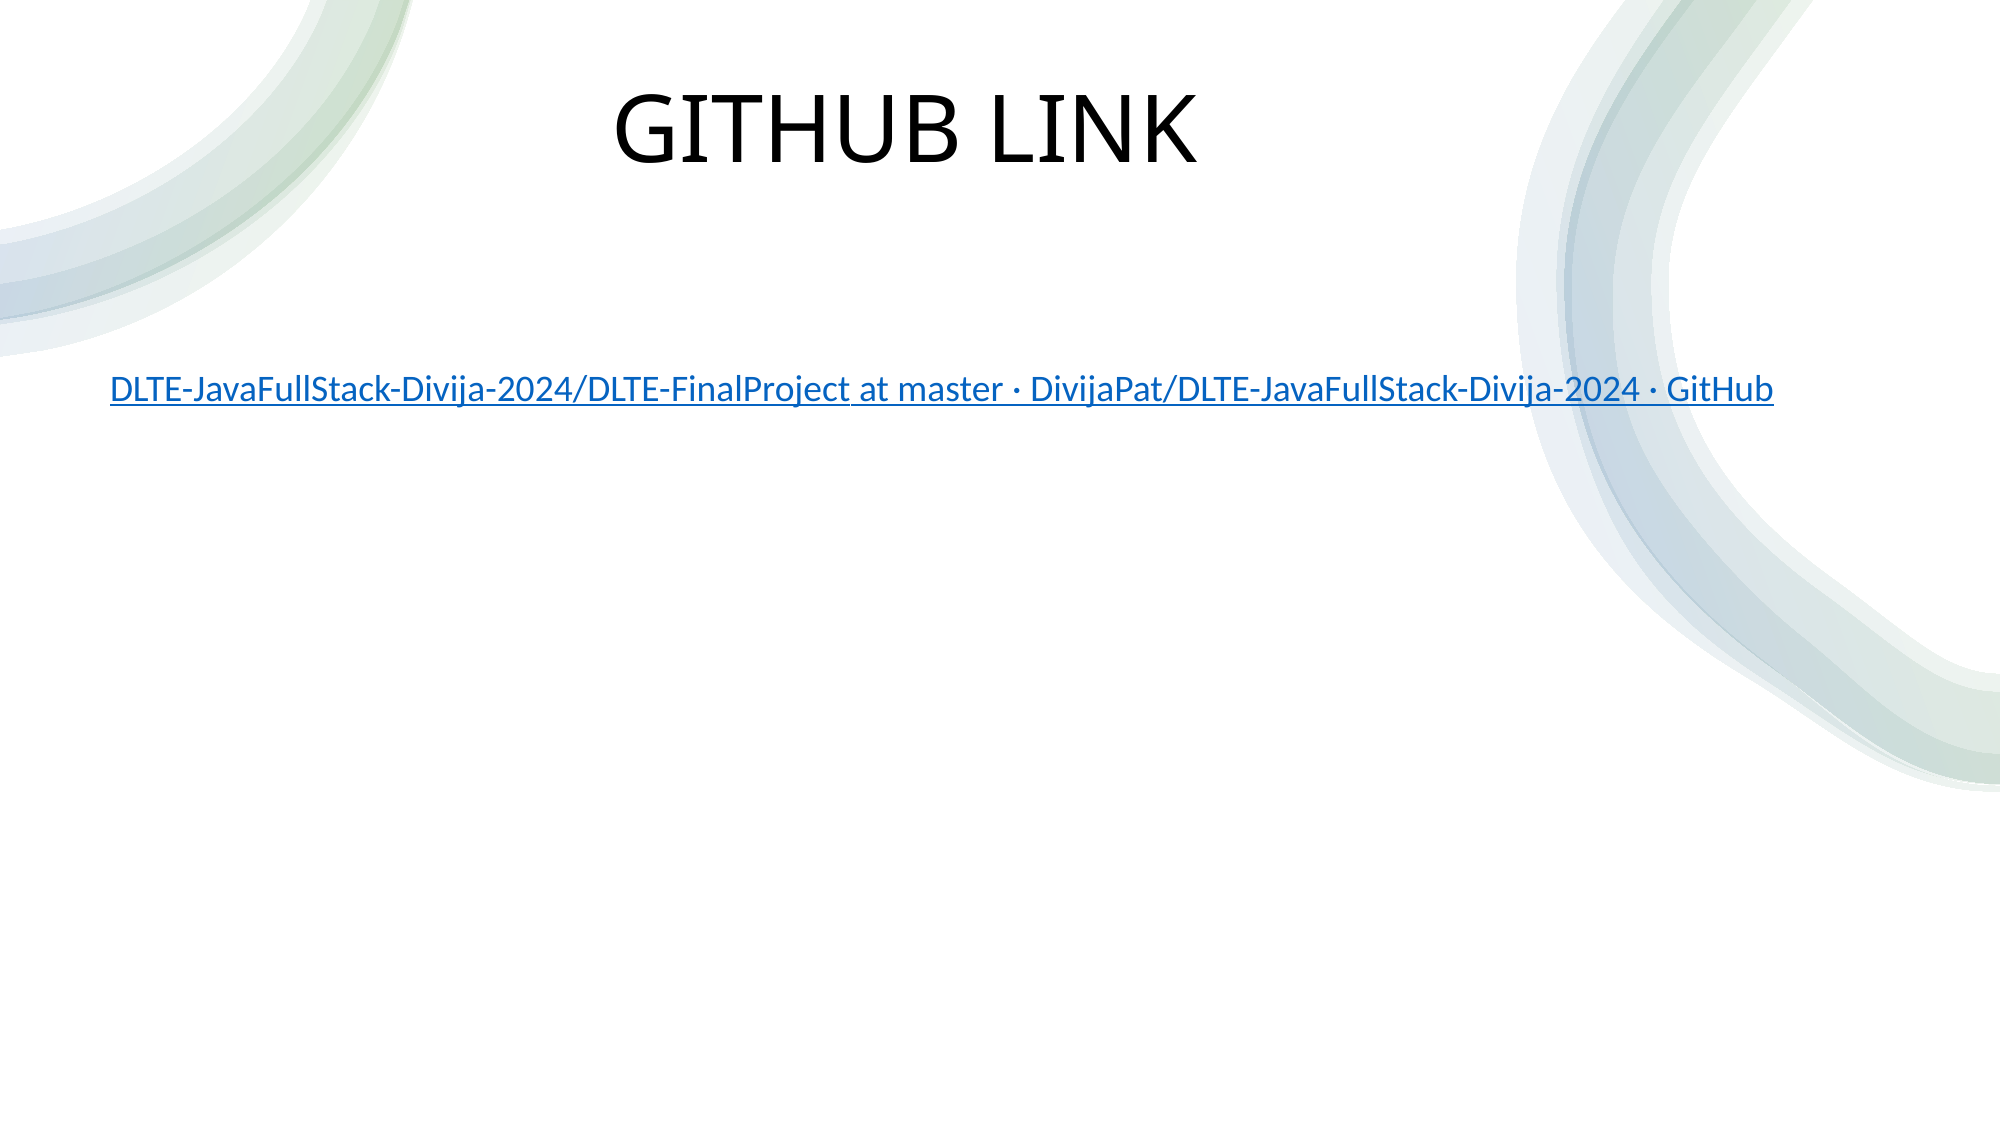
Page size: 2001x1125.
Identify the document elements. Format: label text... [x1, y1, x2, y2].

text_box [0, 0, 413, 357]
text_box [0, 357, 2000, 1125]
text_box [1362, 154, 2000, 638]
title GITHUB LINK [596, 72, 1341, 191]
text_box [1706, 0, 2000, 154]
text_box [413, 0, 1625, 356]
text_box DLTE-JavaFullStack-Divija-2024/DLTE-FinalProject at master · DivijaPat/DLTE-JavaFullStack-Divija-2024 · GitHub [95, 356, 1362, 417]
